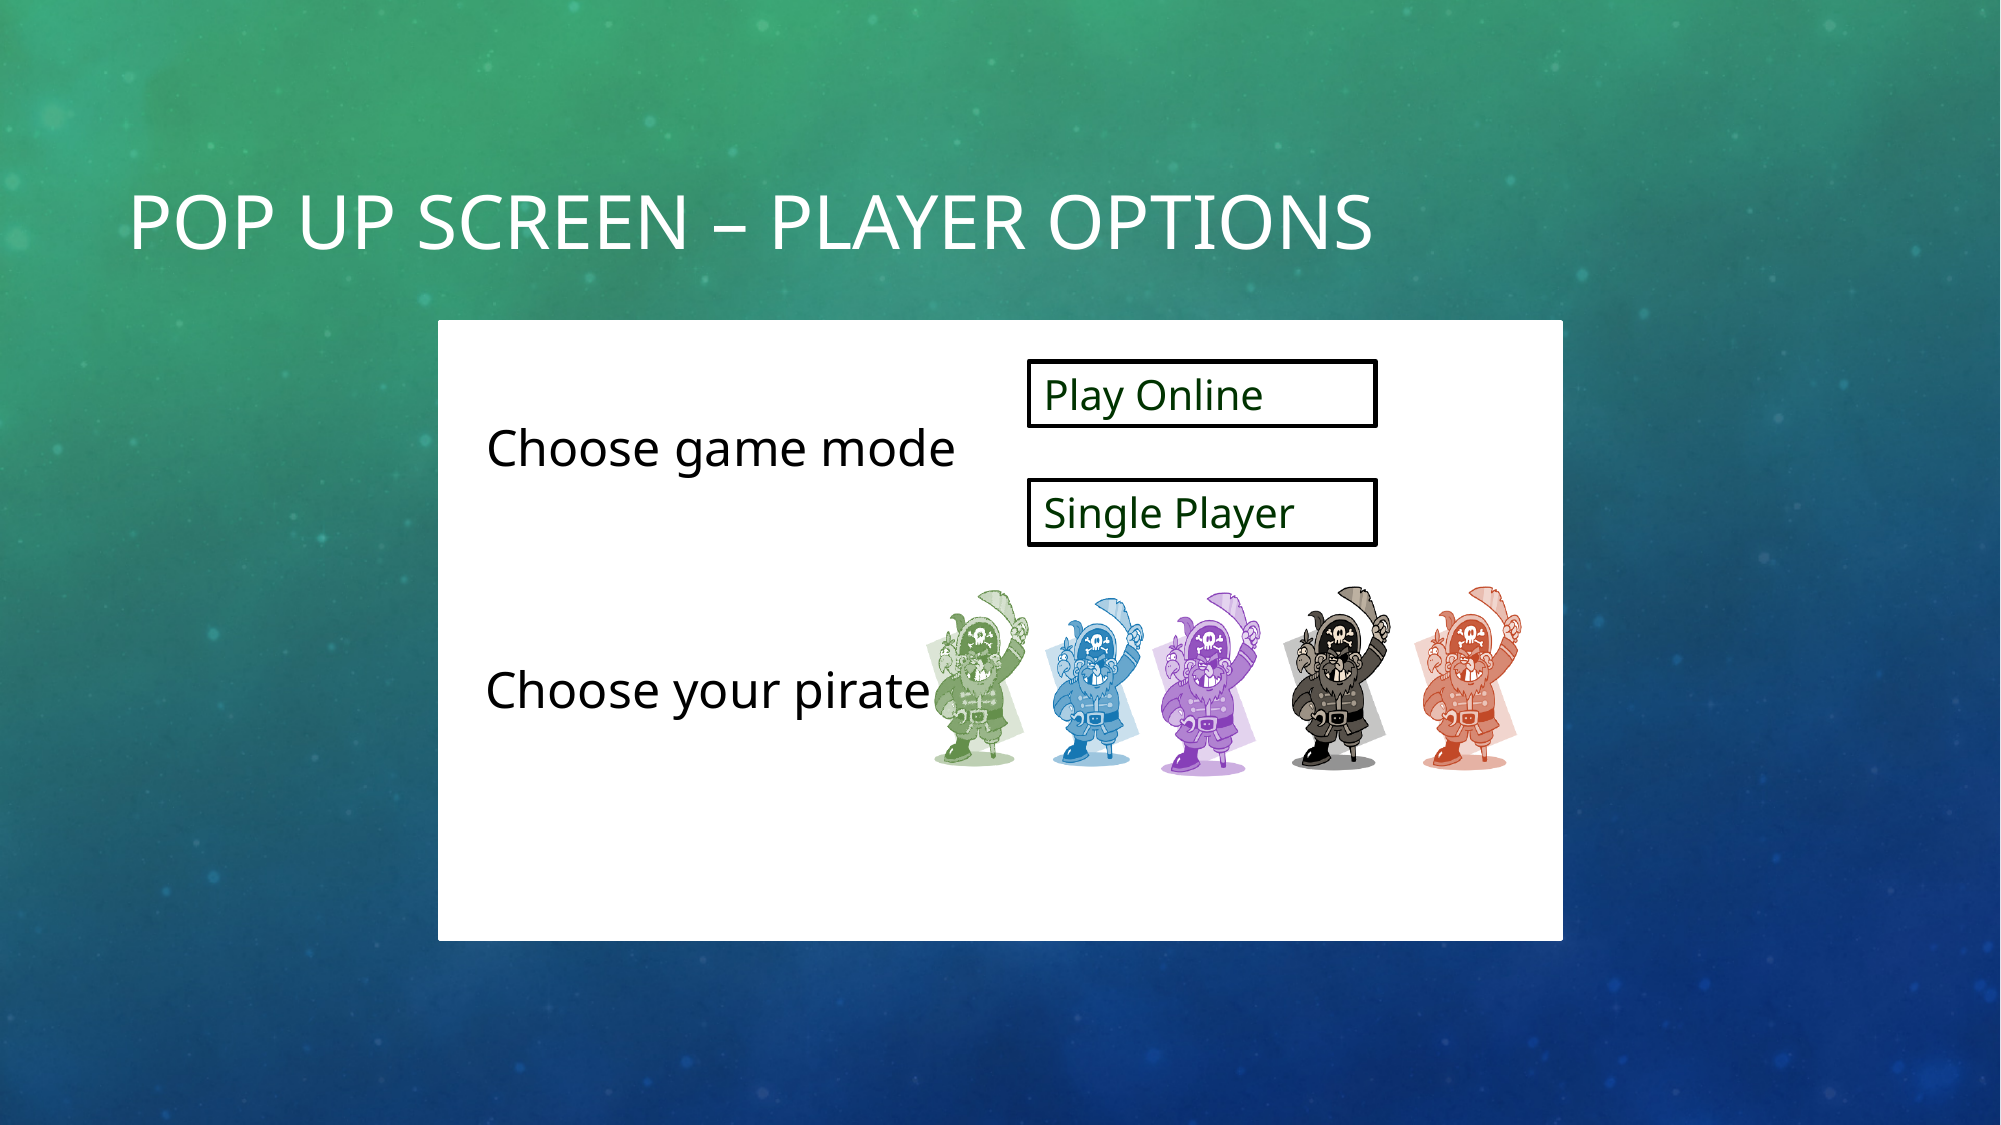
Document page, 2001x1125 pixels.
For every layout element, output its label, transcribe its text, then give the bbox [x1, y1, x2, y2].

text_box Single Player [1028, 479, 1376, 545]
title Pop up screen – player options [112, 99, 1775, 339]
text_box [438, 320, 1563, 941]
text_box Play Online [1028, 361, 1376, 427]
text_box Choose game mode [471, 409, 996, 485]
picture [0, 0, 2001, 1125]
text_box Choose your pirate [470, 651, 919, 727]
